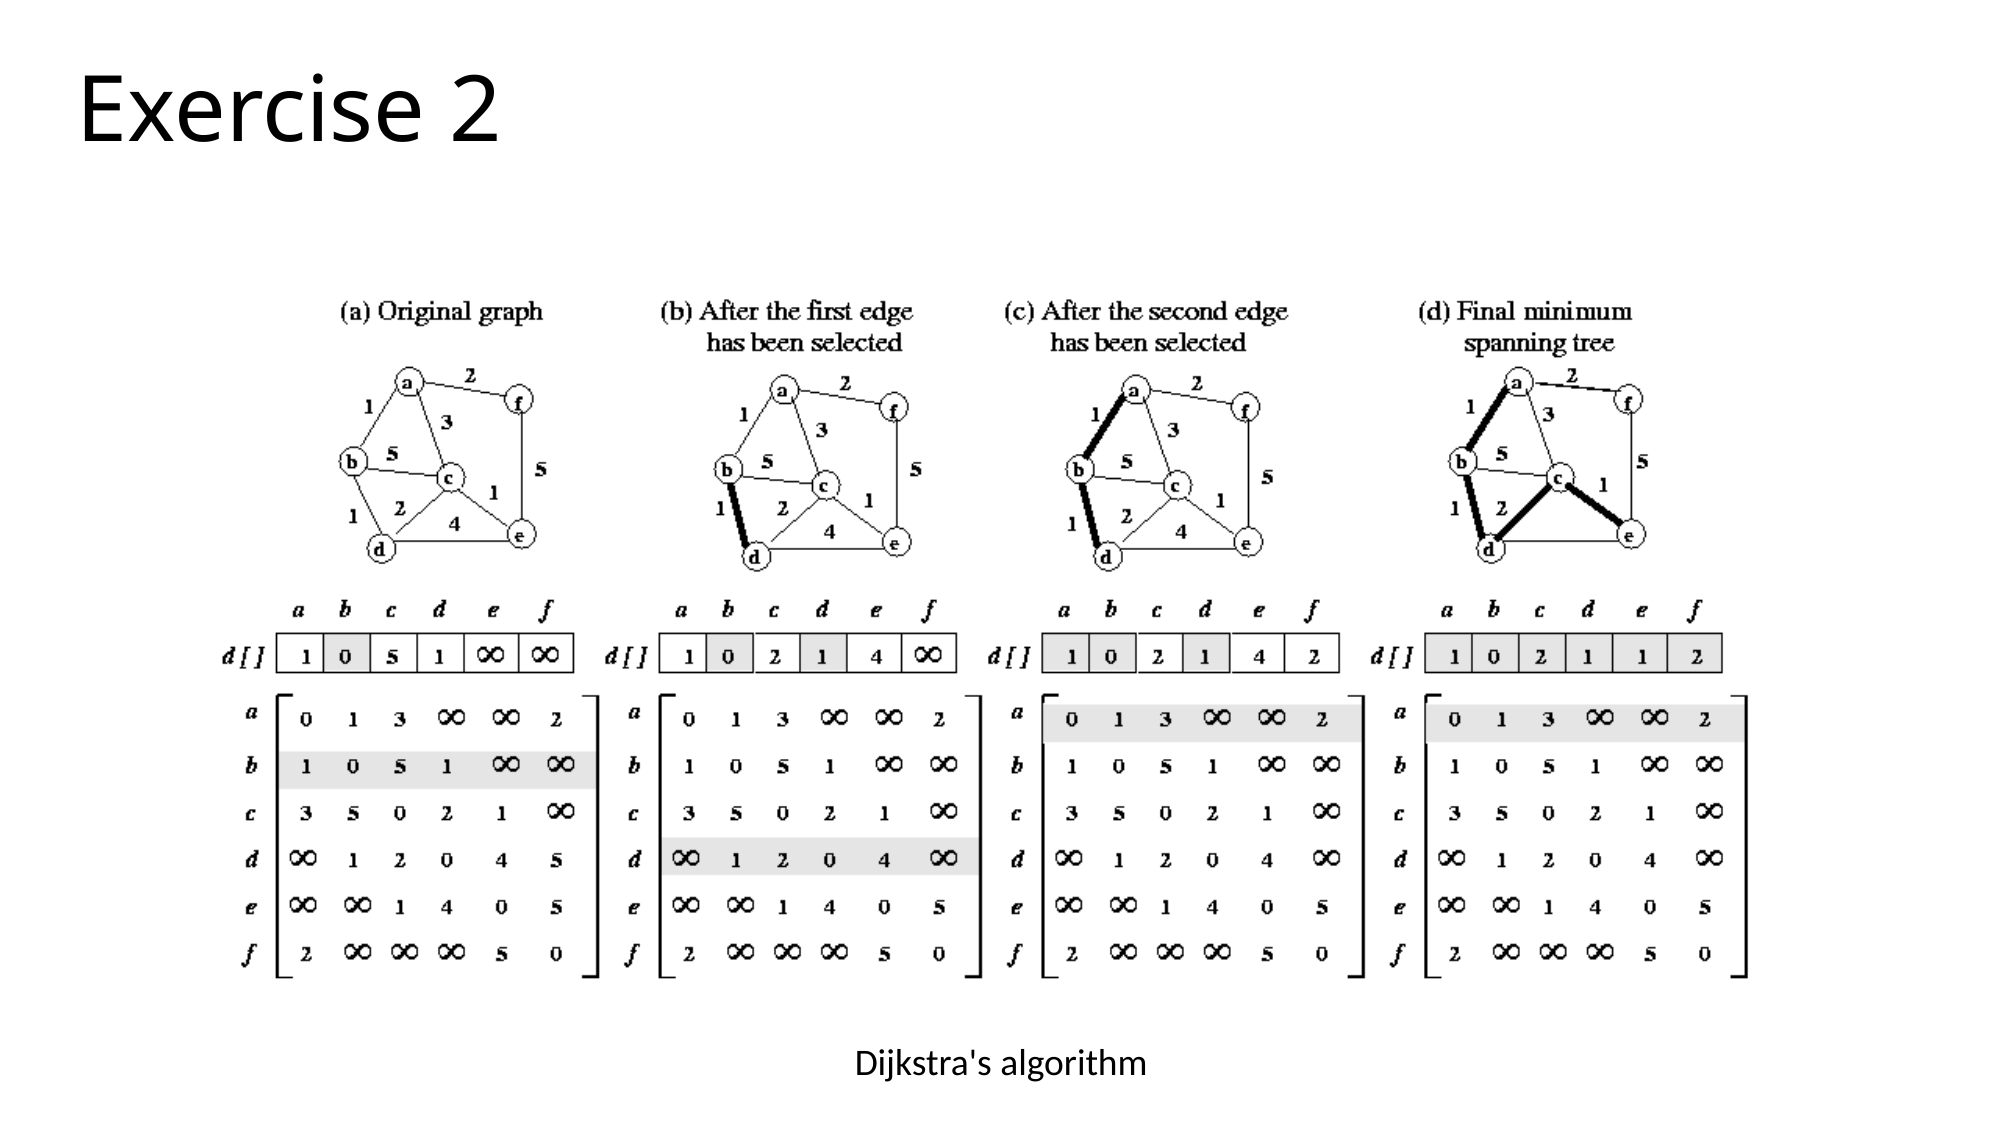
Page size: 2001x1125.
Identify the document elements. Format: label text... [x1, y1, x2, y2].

picture [201, 244, 1859, 1002]
title Exercise 2 [61, 38, 1942, 186]
text_box Dijkstra's algorithm [840, 1030, 1163, 1091]
